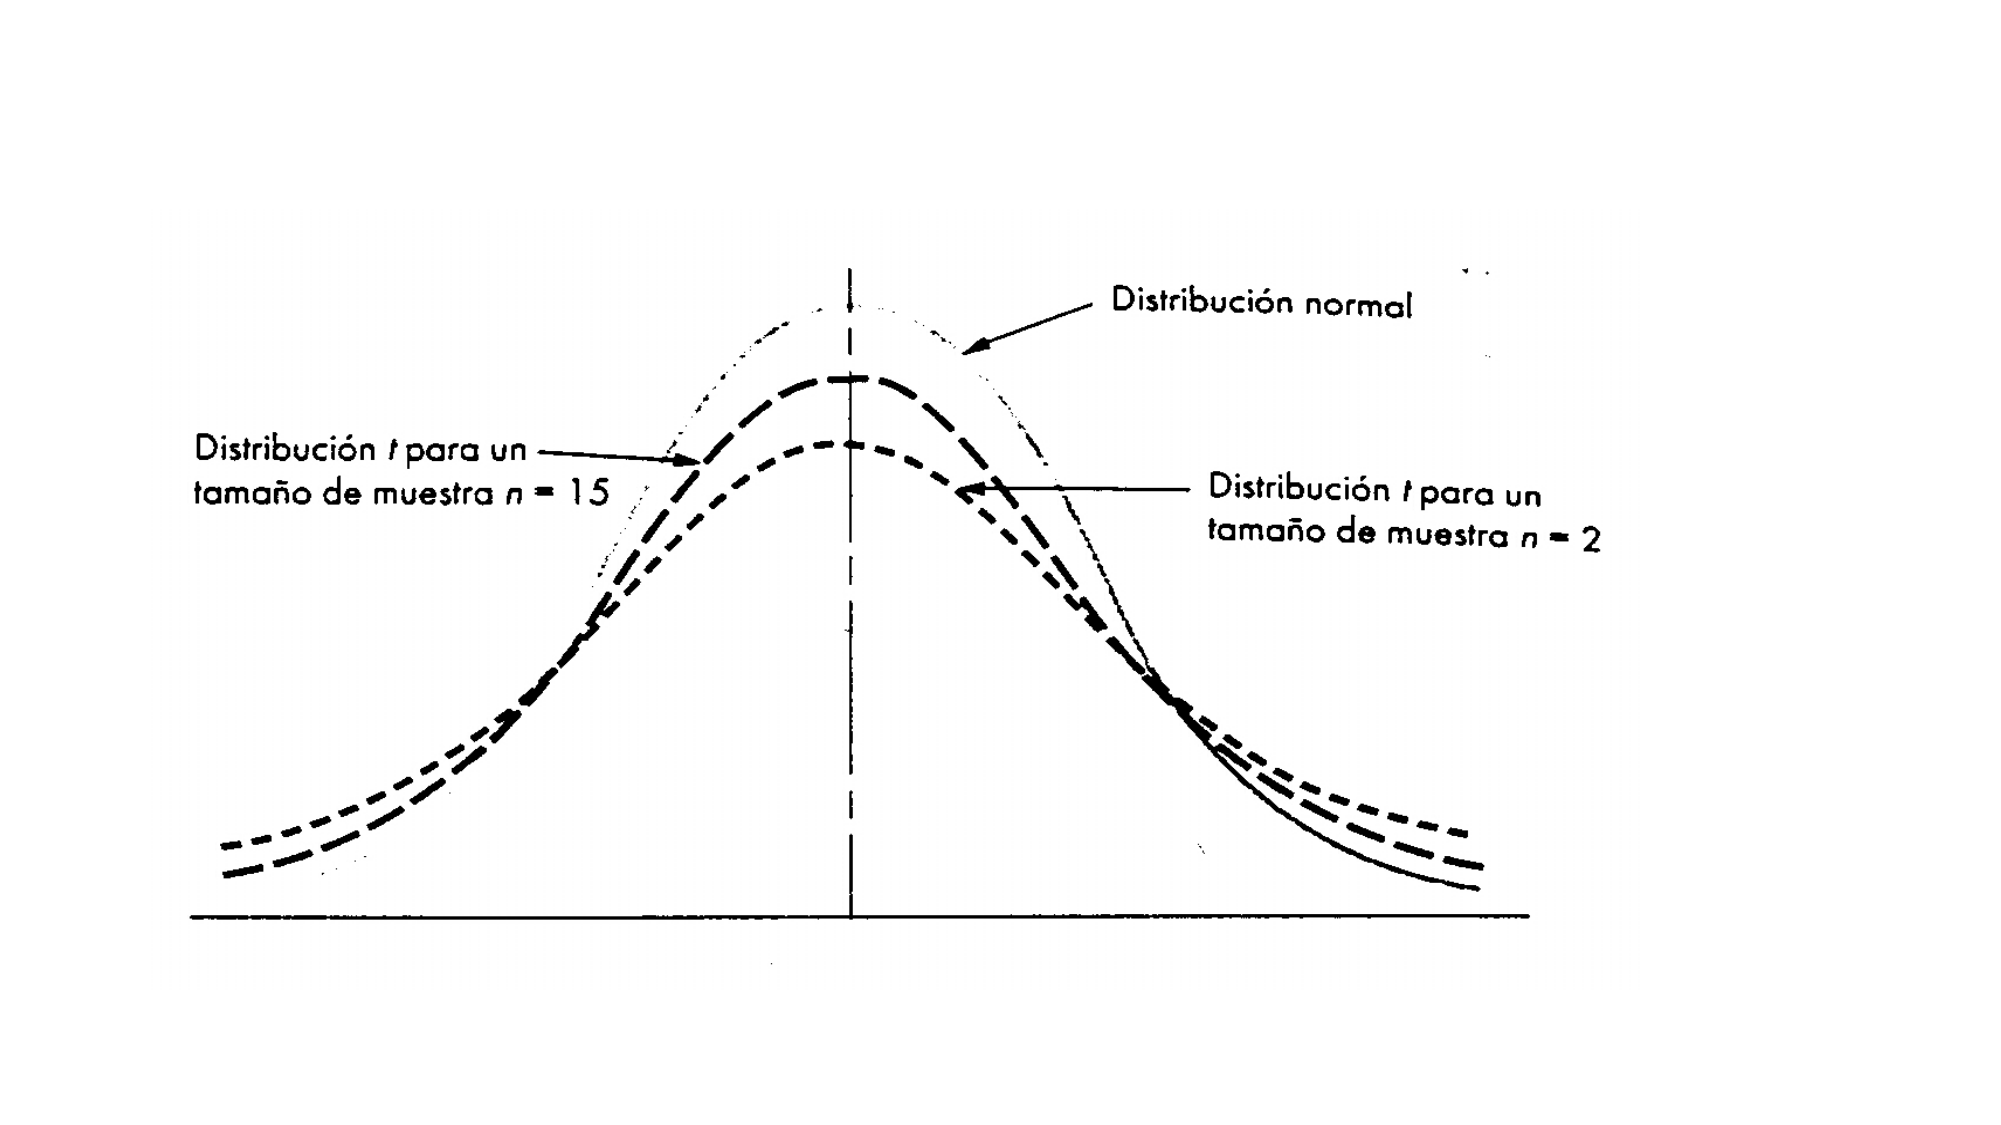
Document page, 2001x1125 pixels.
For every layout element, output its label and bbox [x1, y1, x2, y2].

picture [149, 209, 1647, 990]
